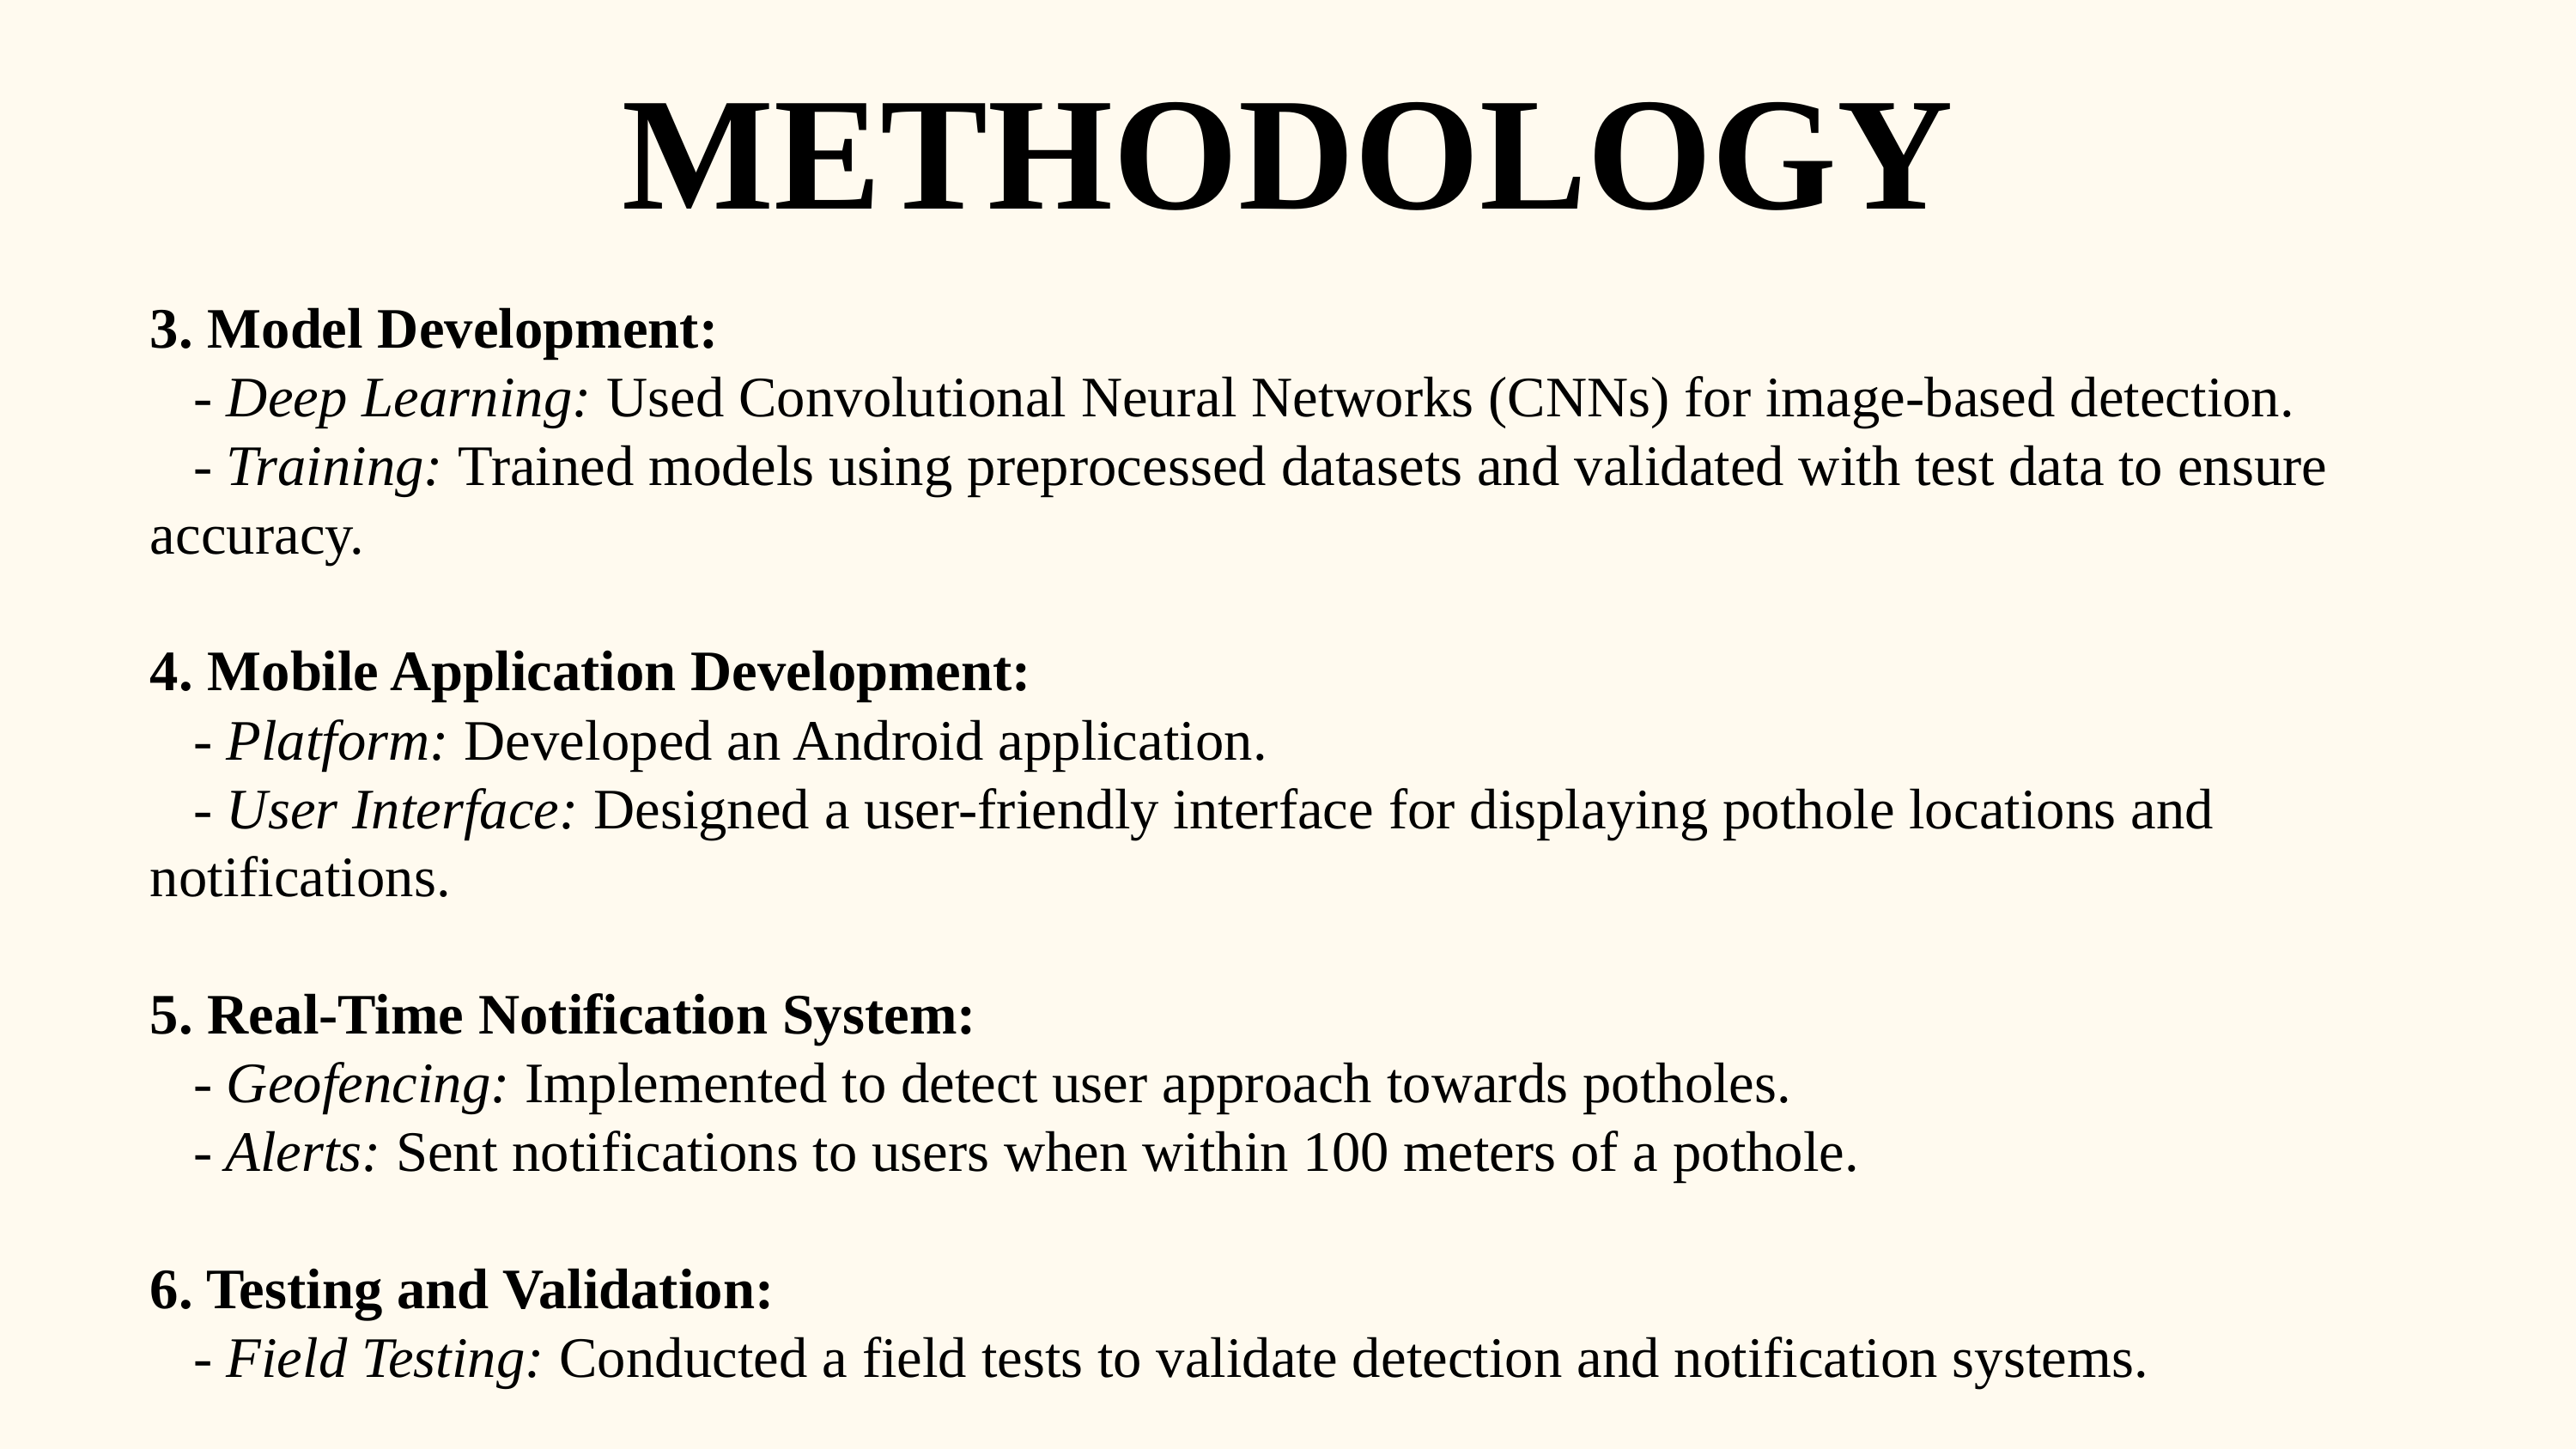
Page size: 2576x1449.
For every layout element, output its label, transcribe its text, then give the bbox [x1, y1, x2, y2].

text_box 3. Model Development: - Deep Learning: Used Convolutional Neural Networks (CNNs) for image-based detection. - Training: Trained models using preprocessed datasets and validated with test data to ensure accuracy. 4. Mobile Application Development: - Platform: Developed an Android application. - User Interface: Designed a user-friendly interface for displaying pothole locations and notifications. 5. Real-Time Notification System: - Geofencing: Implemented to detect user approach towards potholes. - Alerts: Sent notifications to users when within 100 meters of a pothole. 6. Testing and Validation: - Field Testing: Conducted a field tests to validate detection and notification systems. [137, 284, 2439, 1449]
text_box METHODOLOGY [389, 48, 2187, 242]
